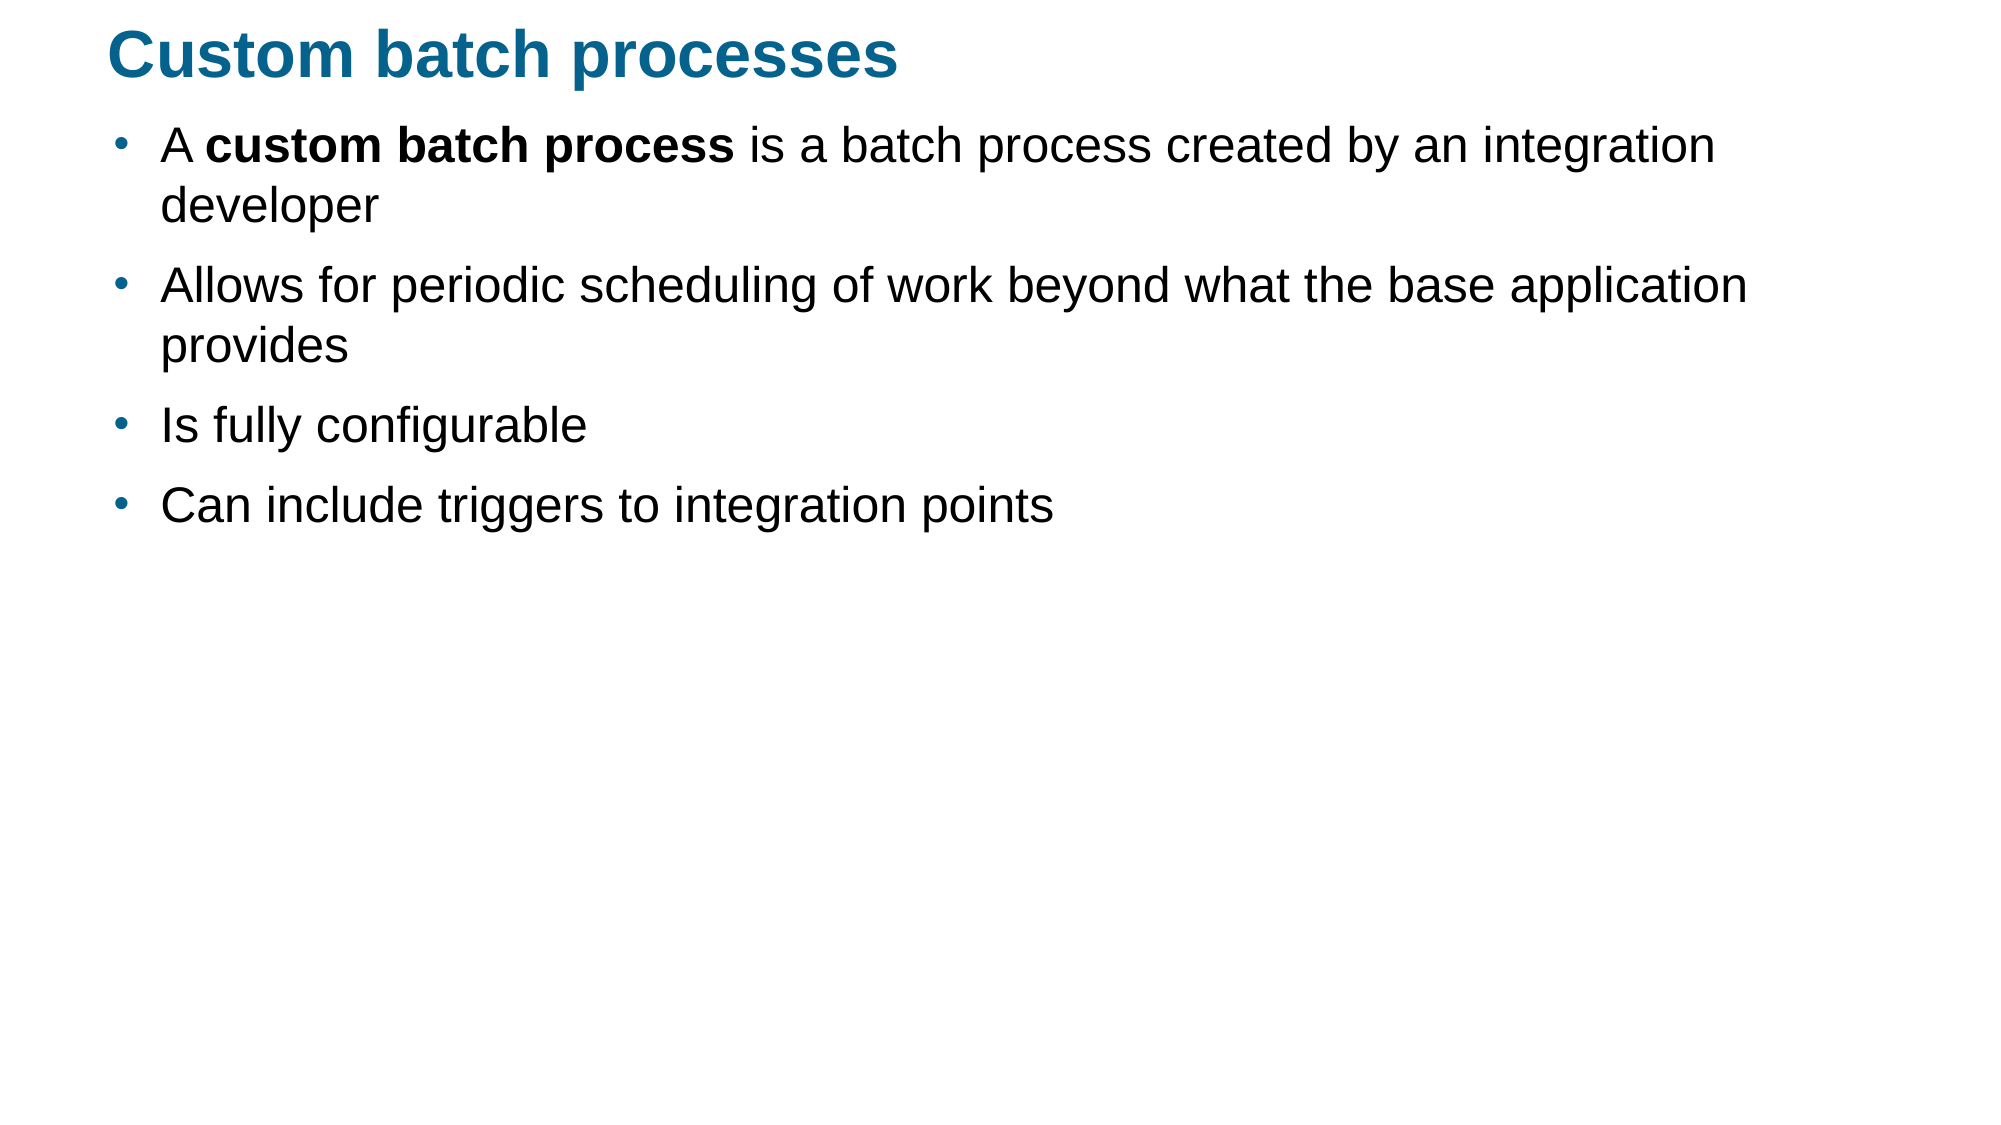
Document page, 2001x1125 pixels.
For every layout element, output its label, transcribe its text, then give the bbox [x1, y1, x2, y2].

title Custom batch processes [108, 19, 1928, 142]
list A custom batch process is a batch process created by an integration developer Allows for periodic scheduling of work beyond what the base application provides Is fully configurable Can include triggers to integration points [113, 112, 1933, 1050]
